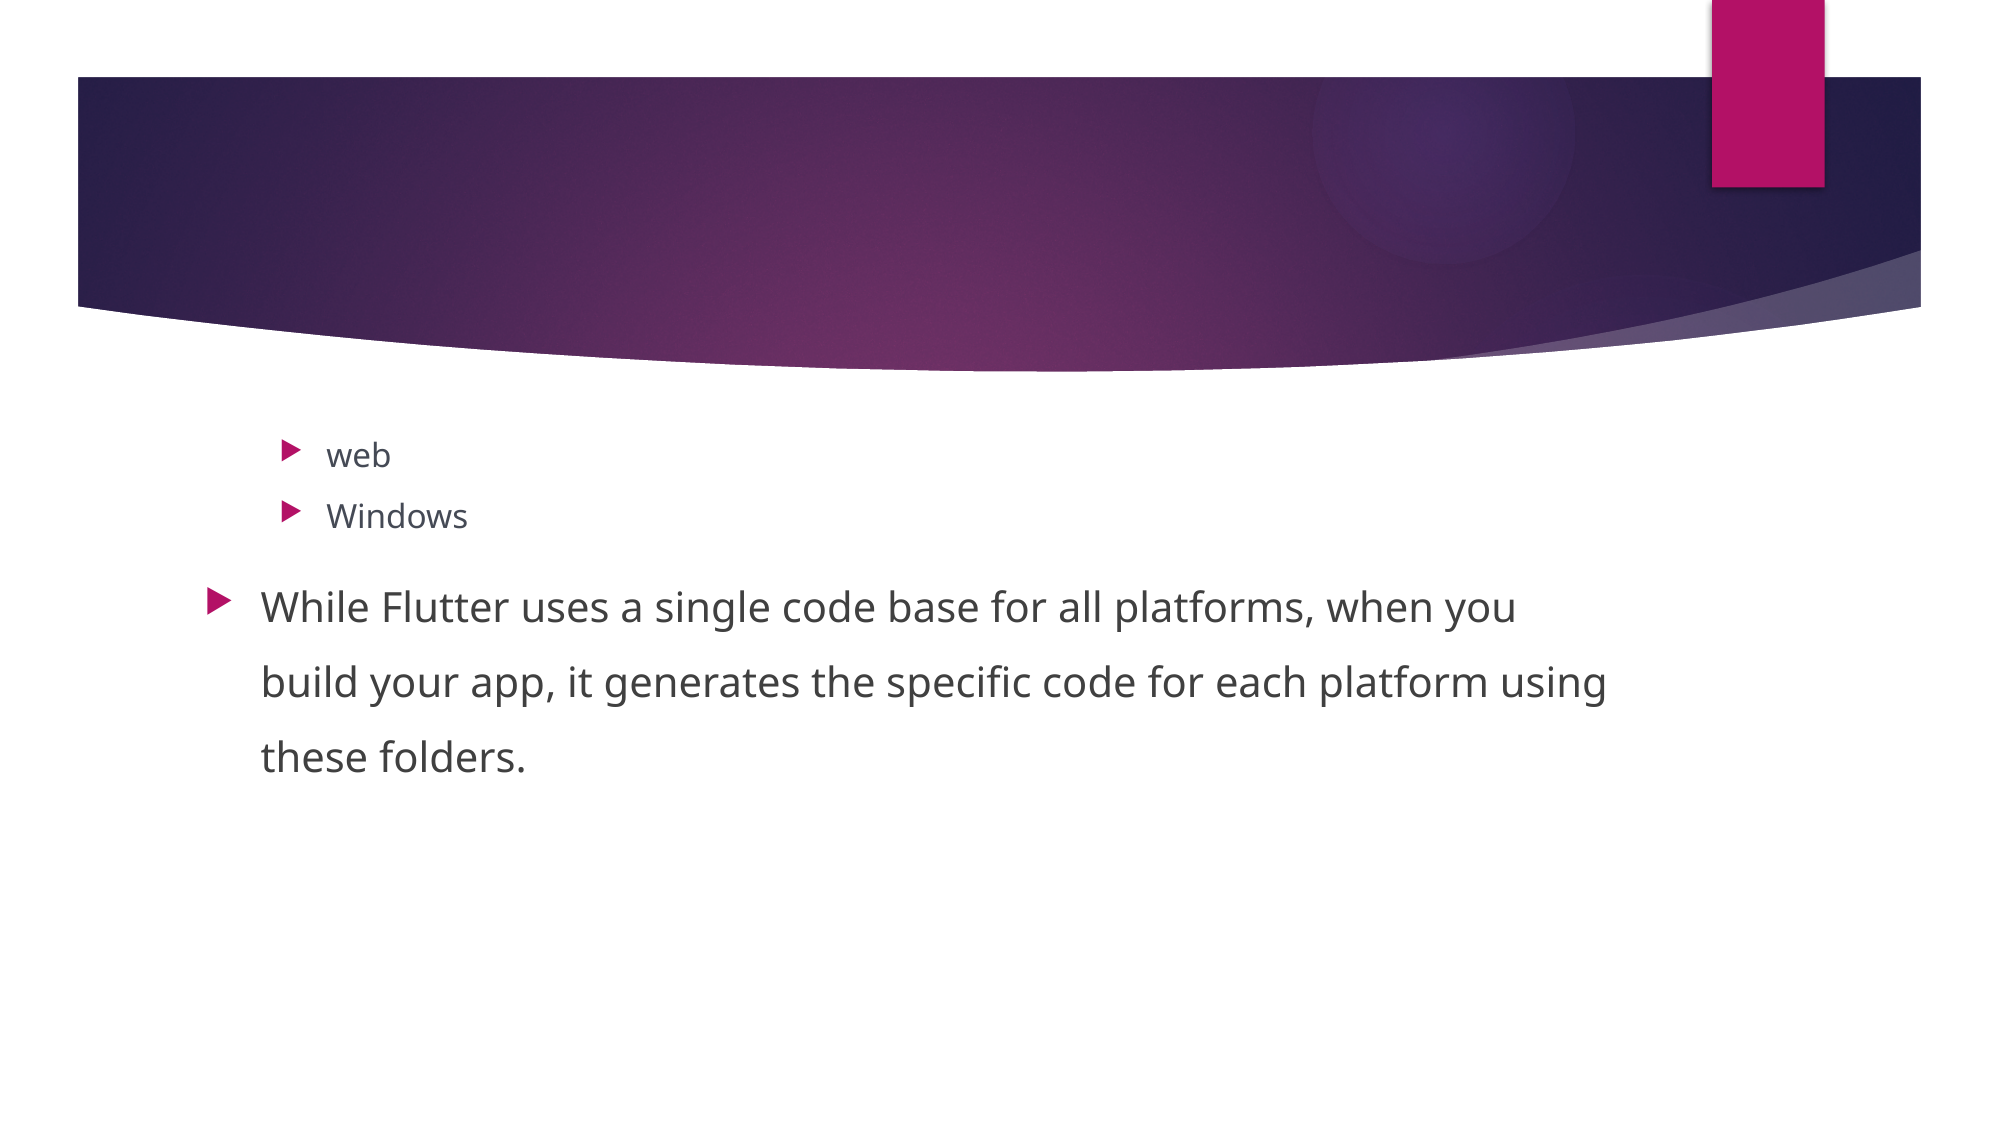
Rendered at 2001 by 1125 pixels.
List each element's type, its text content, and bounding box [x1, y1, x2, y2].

list web Windows While Flutter uses a single code base for all platforms, when you build your app, it generates the specific code for each platform using these folders. [189, 427, 1638, 988]
